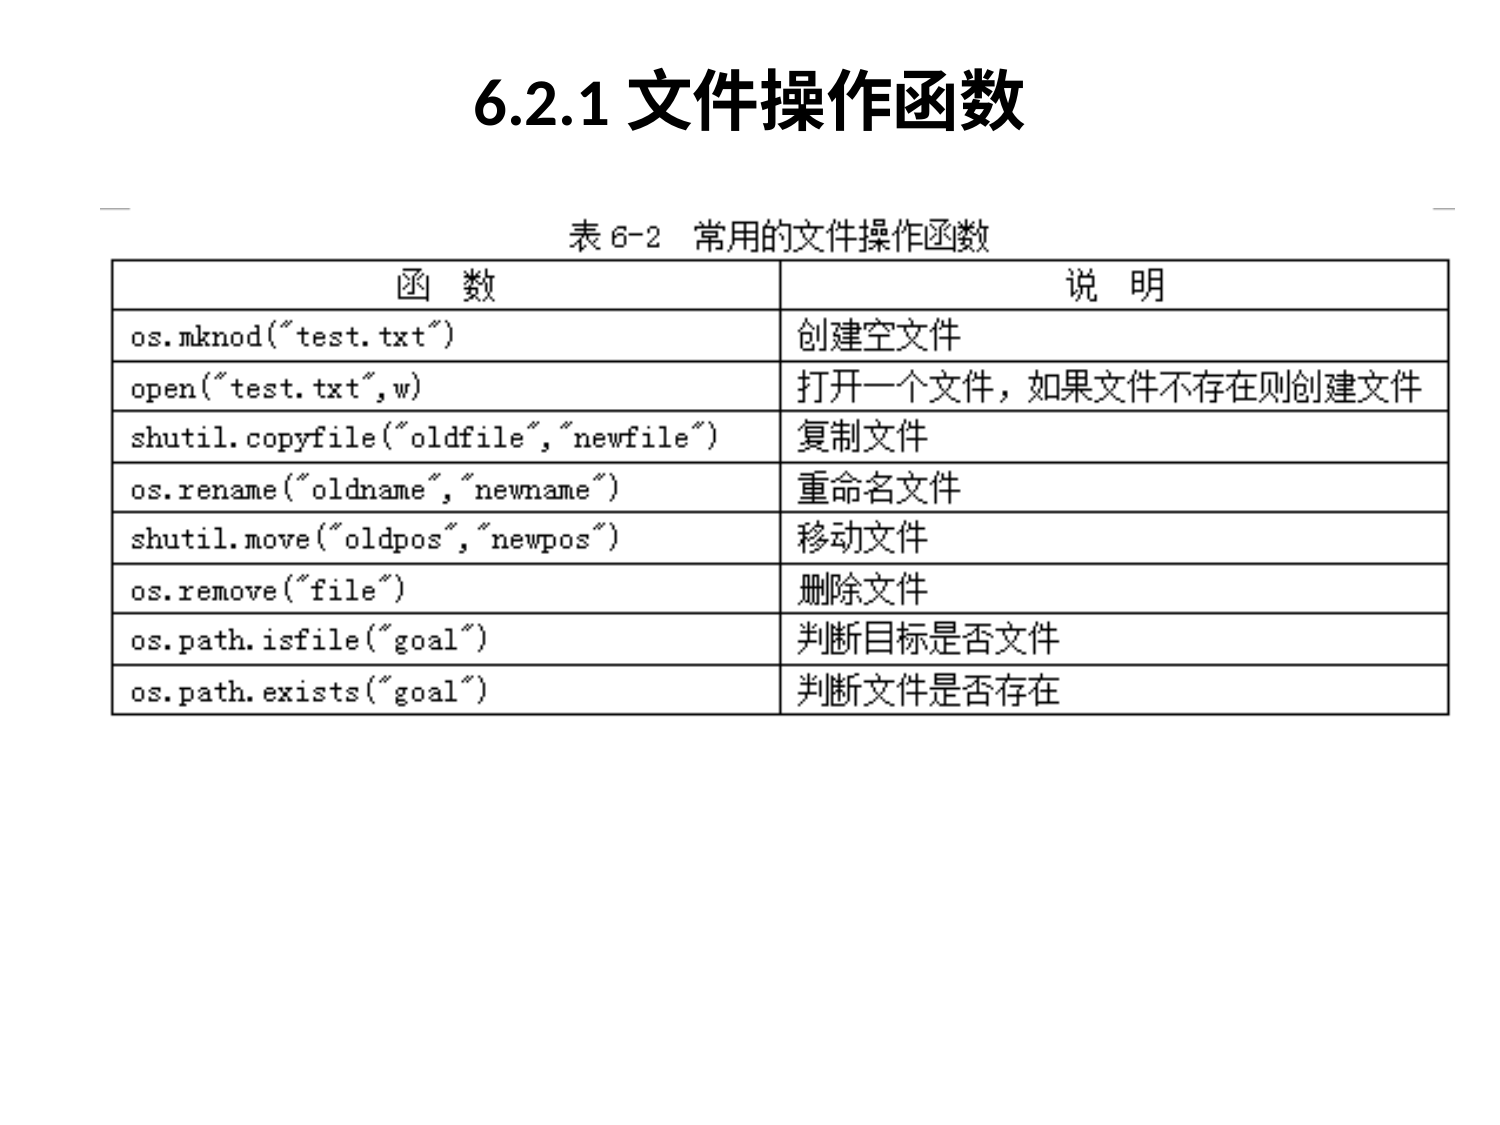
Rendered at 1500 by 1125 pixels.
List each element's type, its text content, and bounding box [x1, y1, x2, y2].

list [100, 207, 1456, 729]
title 6.2.1文件操作函数 [75, 45, 1425, 233]
